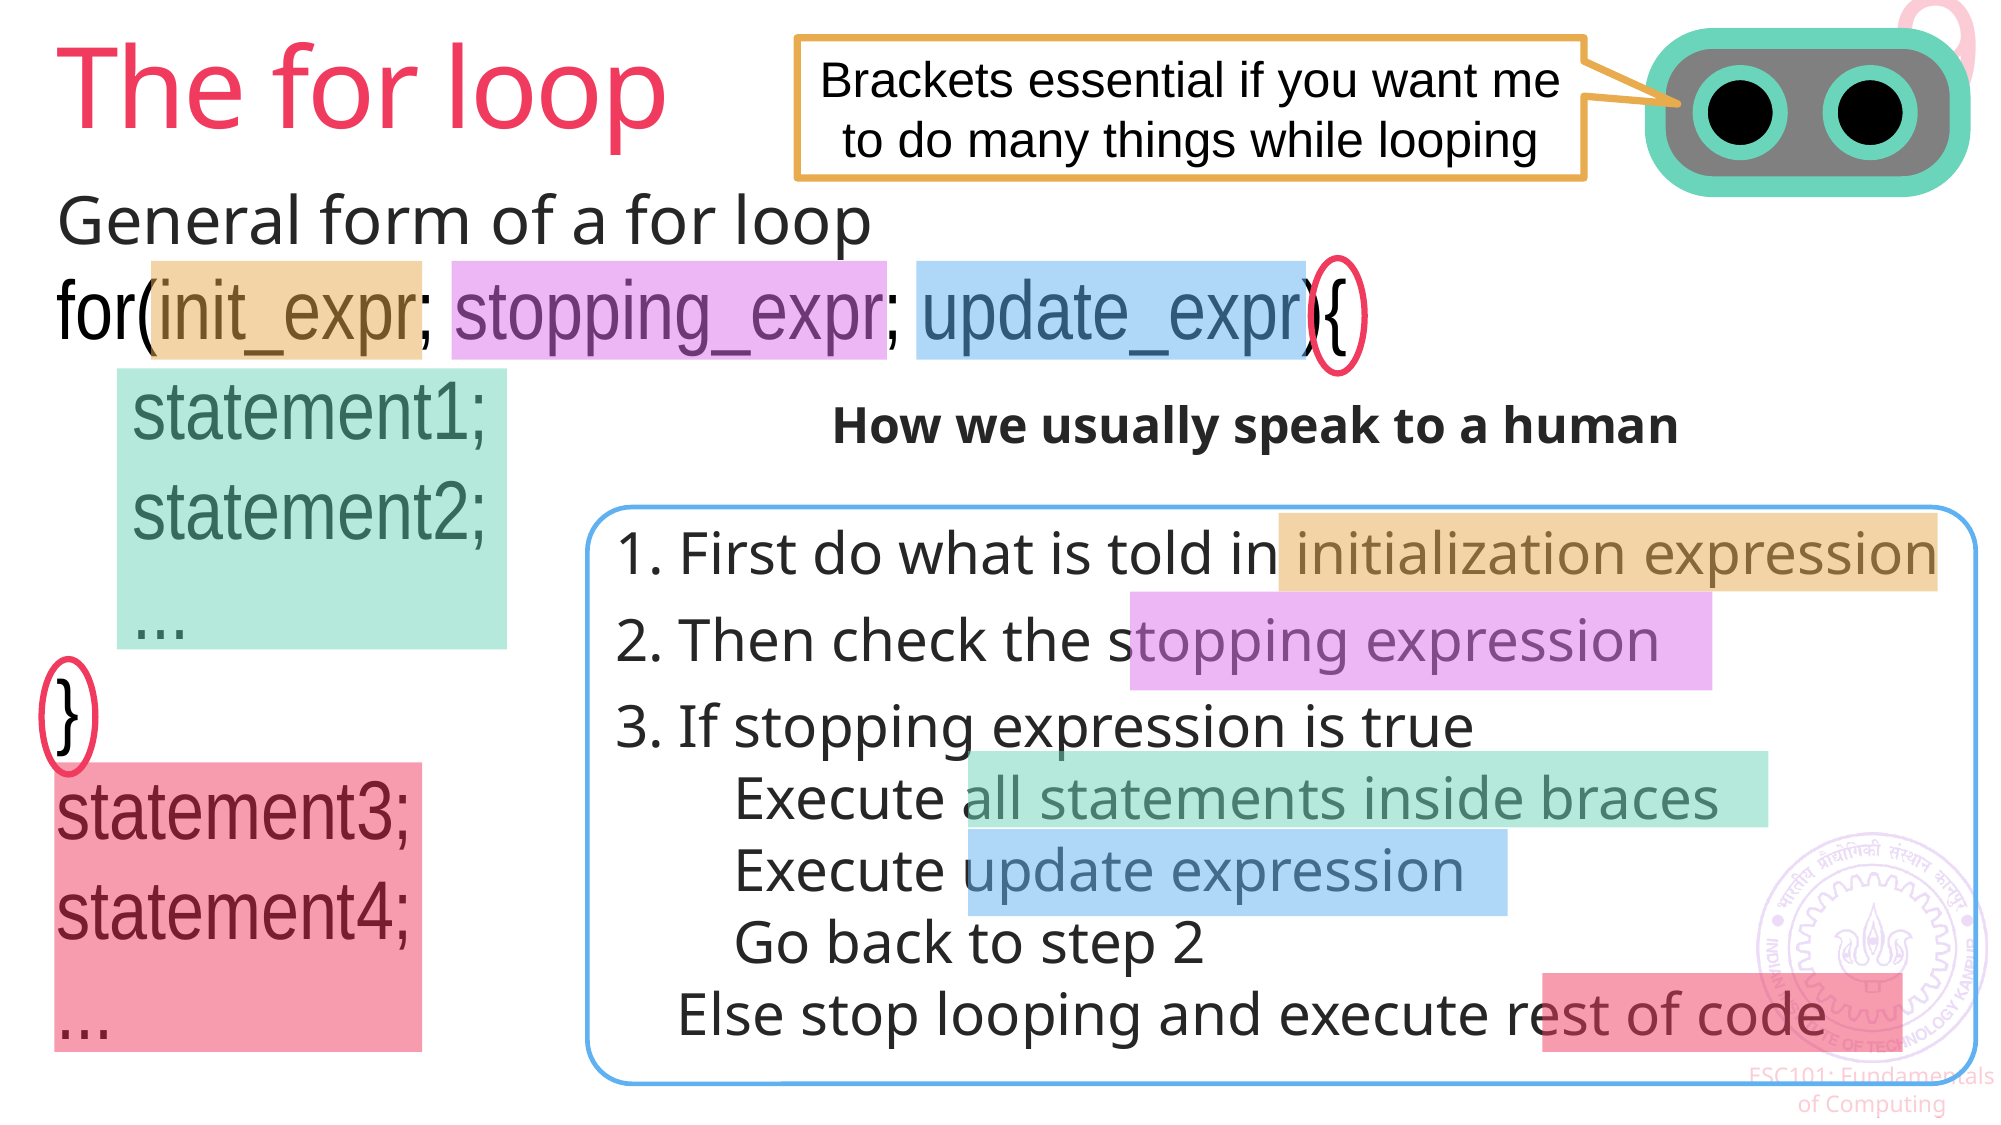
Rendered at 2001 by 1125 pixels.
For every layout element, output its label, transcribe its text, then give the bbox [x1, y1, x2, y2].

text_box [451, 260, 888, 361]
text_box Brackets essential if you want me to do many things while looping [796, 36, 1654, 179]
text_box [53, 761, 423, 1053]
text_box [116, 367, 508, 650]
list General form of a for loop [41, 182, 1945, 508]
text_box [150, 260, 423, 361]
text_box [967, 828, 1509, 917]
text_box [1654, 38, 1961, 187]
text_box How we usually speak to a human [802, 395, 1762, 507]
text_box [915, 260, 1307, 361]
slide_number 9 [1520, 6, 2000, 183]
text_box [40, 658, 97, 776]
text_box [1309, 257, 1366, 375]
text_box 1. First do what is told in initialization expression 2. Then check the stopping expression 3. If stopping expression is true Execute all statements inside braces Execute update expression Go back to step 2 Else stop looping and execute rest of code [587, 507, 1976, 1084]
text_box [1541, 972, 1904, 1053]
title The for loop [41, 5, 1945, 182]
text_box [967, 750, 1769, 828]
text_box [1129, 591, 1713, 692]
text_box for(init_expr; stopping_expr; update_expr){ statement1; statement2; ... } statement3; statement4; ... [41, 248, 1365, 1064]
text_box [1278, 512, 1939, 593]
